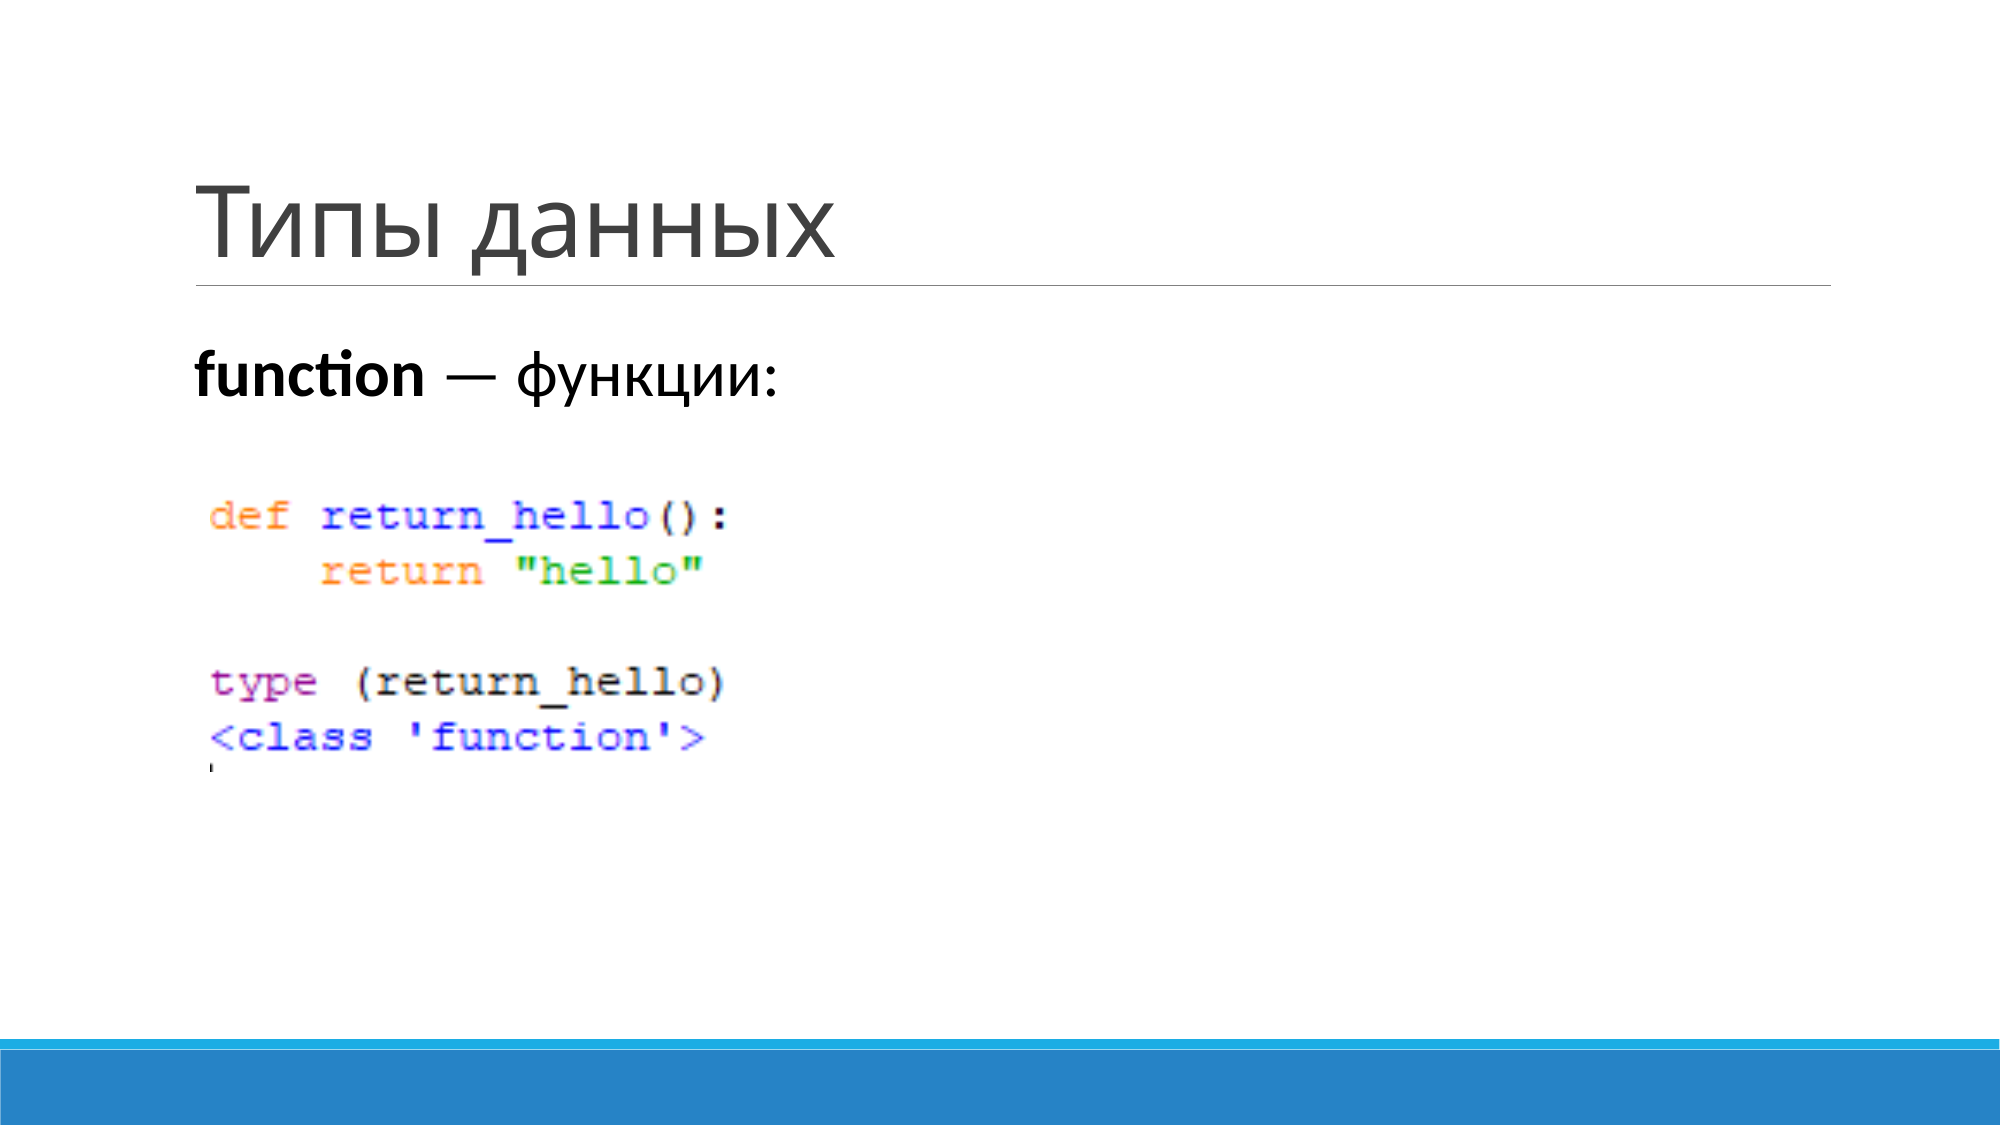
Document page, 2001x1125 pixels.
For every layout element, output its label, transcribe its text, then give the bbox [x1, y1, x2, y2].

title Типы данных [180, 47, 1830, 285]
text_box function — функции: [179, 322, 1866, 417]
picture [209, 485, 763, 773]
